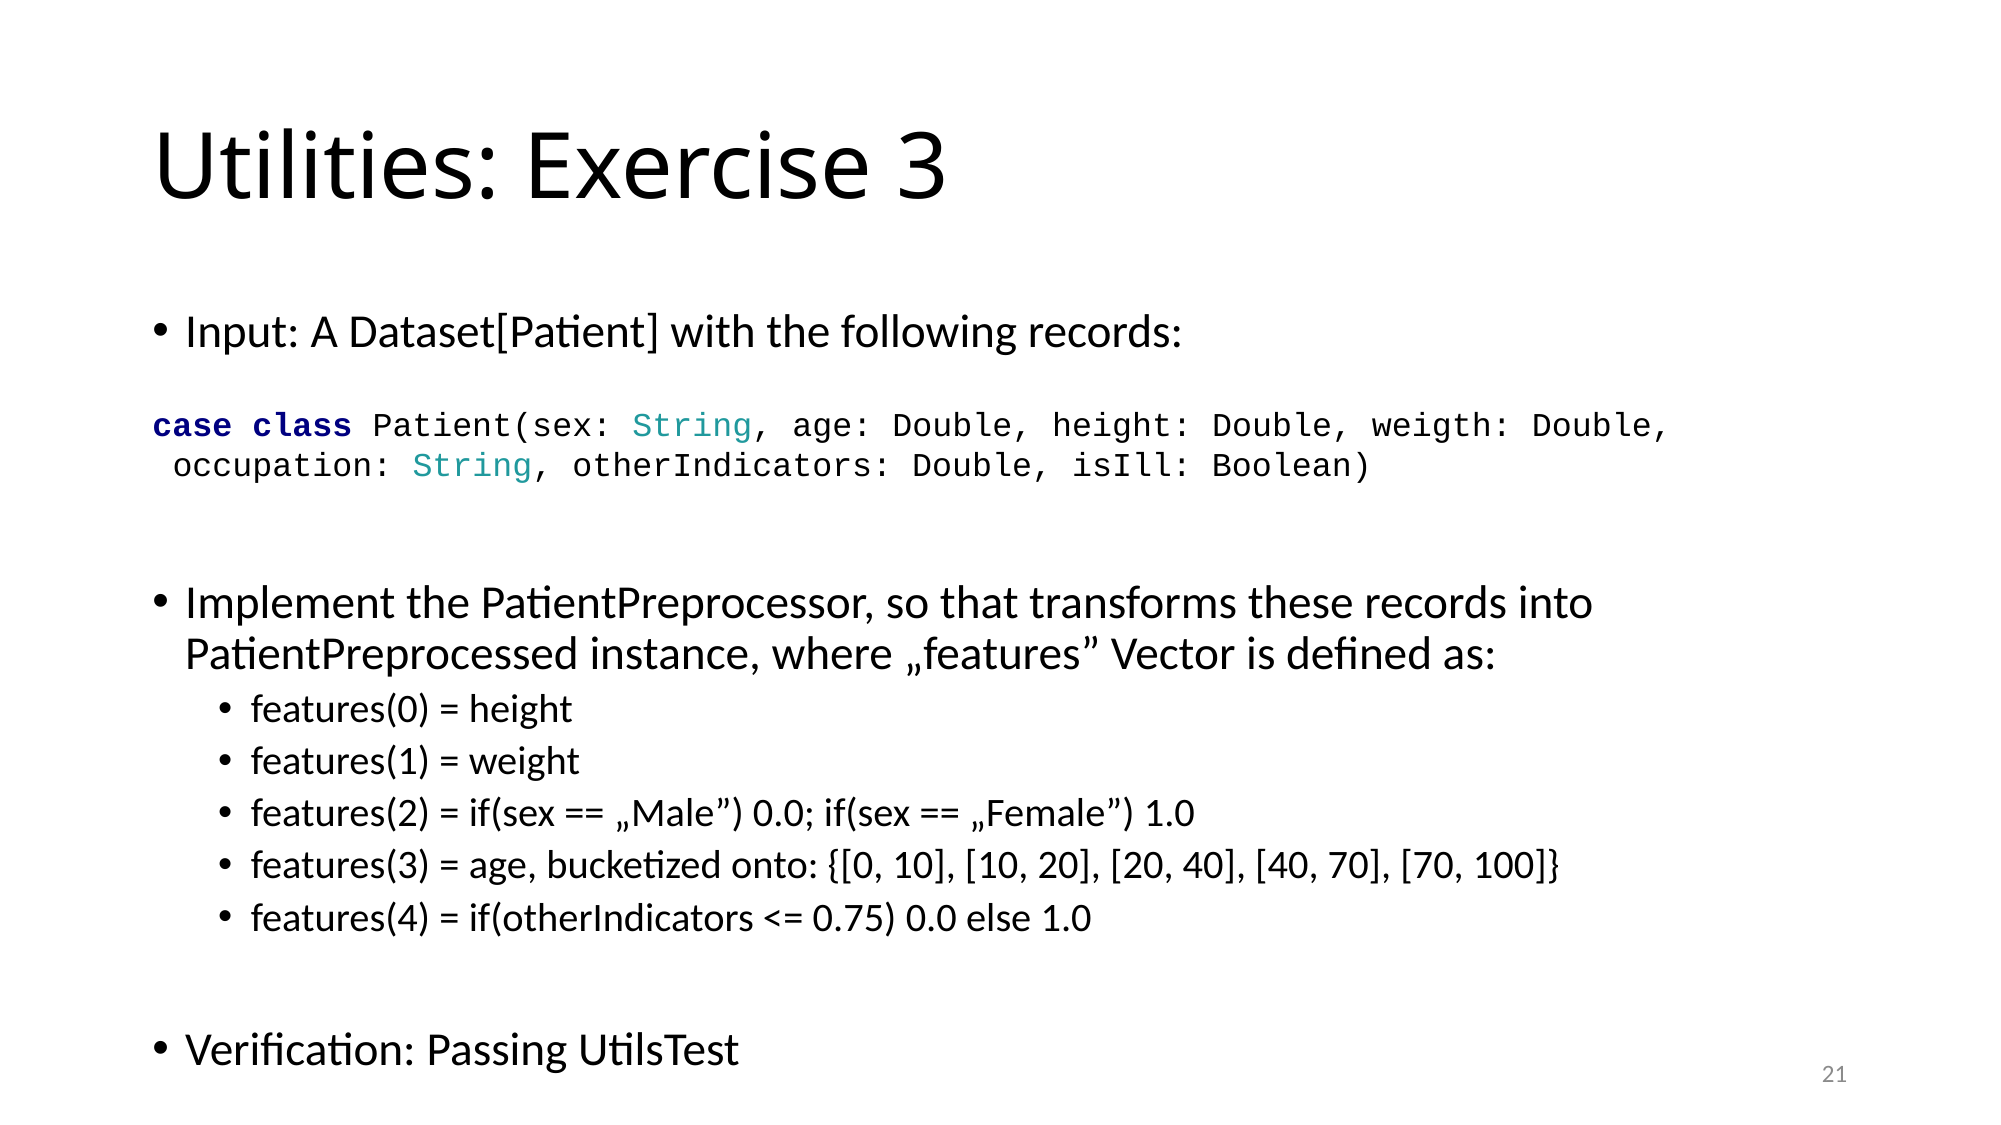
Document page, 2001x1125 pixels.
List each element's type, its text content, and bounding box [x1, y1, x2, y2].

list Input: A Dataset[Patient] with the following records: Implement the PatientPreprocessor, so that transforms these records into PatientPreprocessed instance, where „features” Vector is defined as: features(0) = height features(1) = weight features(2) = if(sex == „Male”) 0.0; if(sex == „Female”) 1.0 features(3) = age, bucketized onto: {[0, 10], [10, 20], [20, 40], [40, 70], [70, 100]} features(4) = if(otherIndicators <= 0.75) 0.0 else 1.0 Verification: Passing UtilsTest [137, 299, 1863, 395]
slide_number 21 [1412, 1042, 1863, 1103]
title Utilities: Exercise 3 [137, 59, 1863, 278]
text_box case class Patient(sex: String, age: Double, height: Double, weigth: Double, occupation: String, otherIndicators: Double, isIll: Boolean) [137, 395, 1915, 491]
list Input: A Dataset[Patient] with the following records: Implement the PatientPreprocessor, so that transforms these records into PatientPreprocessed instance, where „features” Vector is defined as: features(0) = height features(1) = weight features(2) = if(sex == „Male”) 0.0; if(sex == „Female”) 1.0 features(3) = age, bucketized onto: {[0, 10], [10, 20], [20, 40], [40, 70], [70, 100]} features(4) = if(otherIndicators <= 0.75) 0.0 else 1.0 Verification: Passing UtilsTest [137, 491, 1863, 1085]
